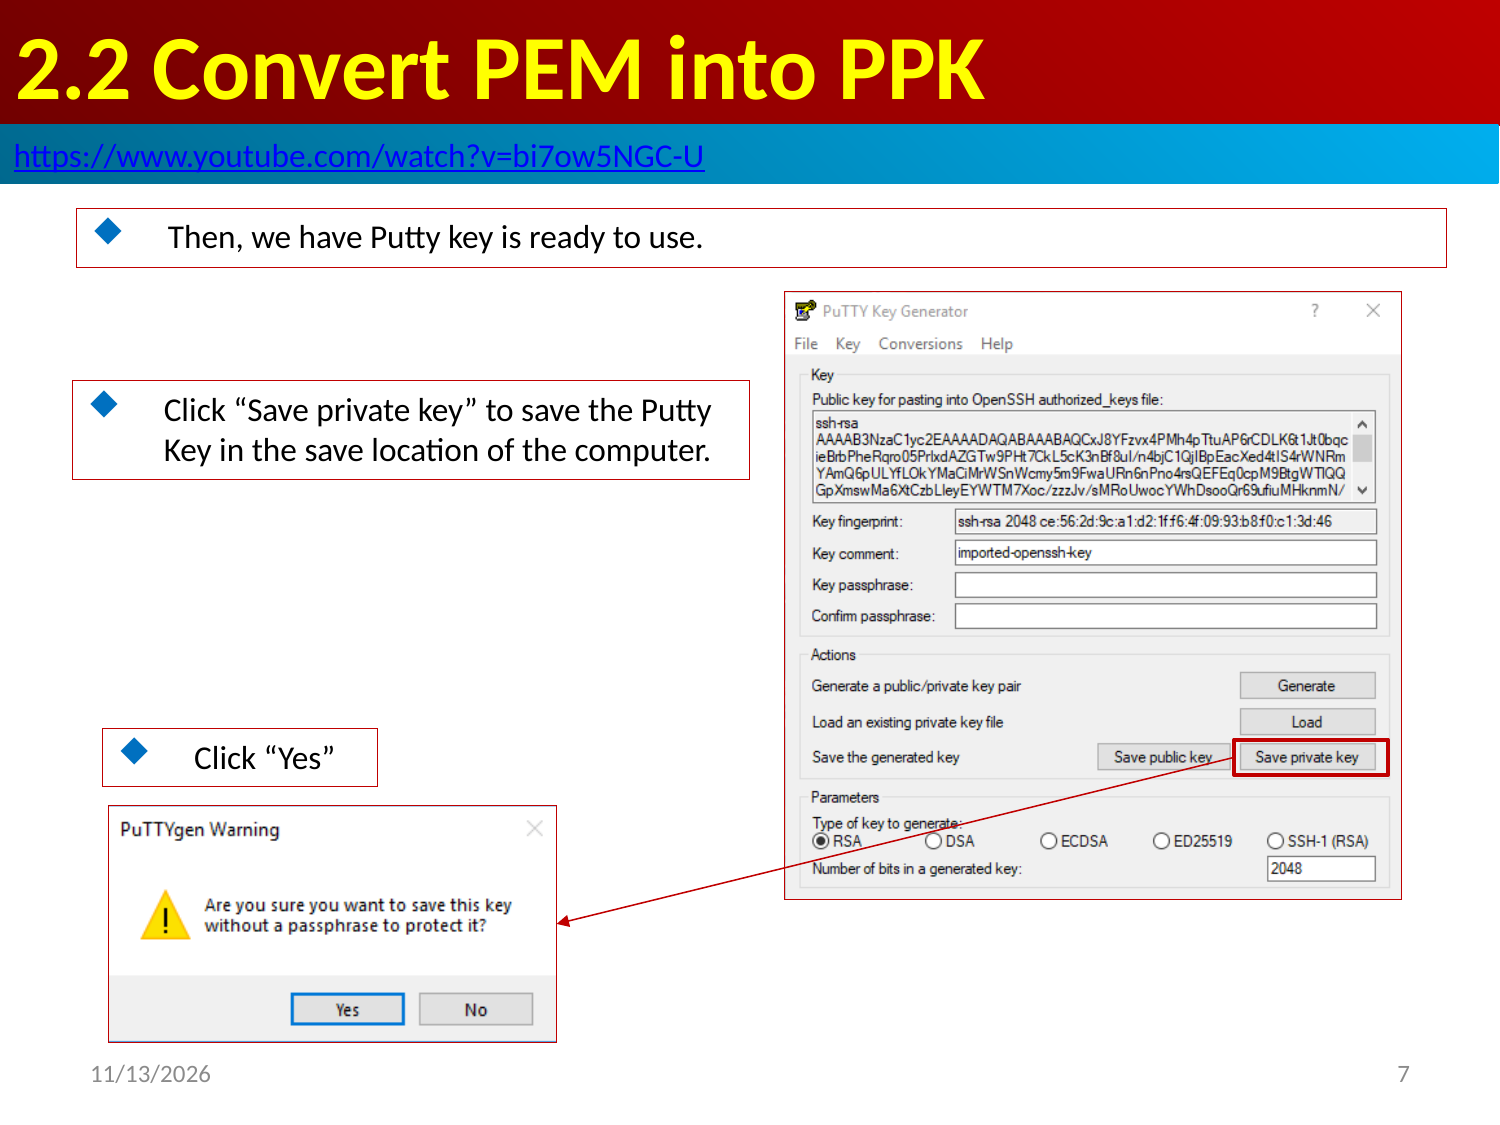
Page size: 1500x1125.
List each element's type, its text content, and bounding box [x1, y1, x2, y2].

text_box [556, 757, 1235, 925]
text_box Click “Yes” [102, 728, 378, 787]
picture [107, 804, 557, 1043]
slide_number 7 [1074, 1042, 1425, 1103]
subtitle Then, we have Putty key is ready to use. [76, 208, 1447, 268]
text_box https://www.youtube.com/watch?v=bi7ow5NGC-U [0, 124, 1499, 184]
text_box Click “Save private key” to save the Putty Key in the save location of the computer. [72, 380, 750, 480]
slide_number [75, 1042, 425, 1103]
title 2.2 Convert PEM into PPK [0, 0, 1500, 126]
picture [784, 291, 1402, 900]
